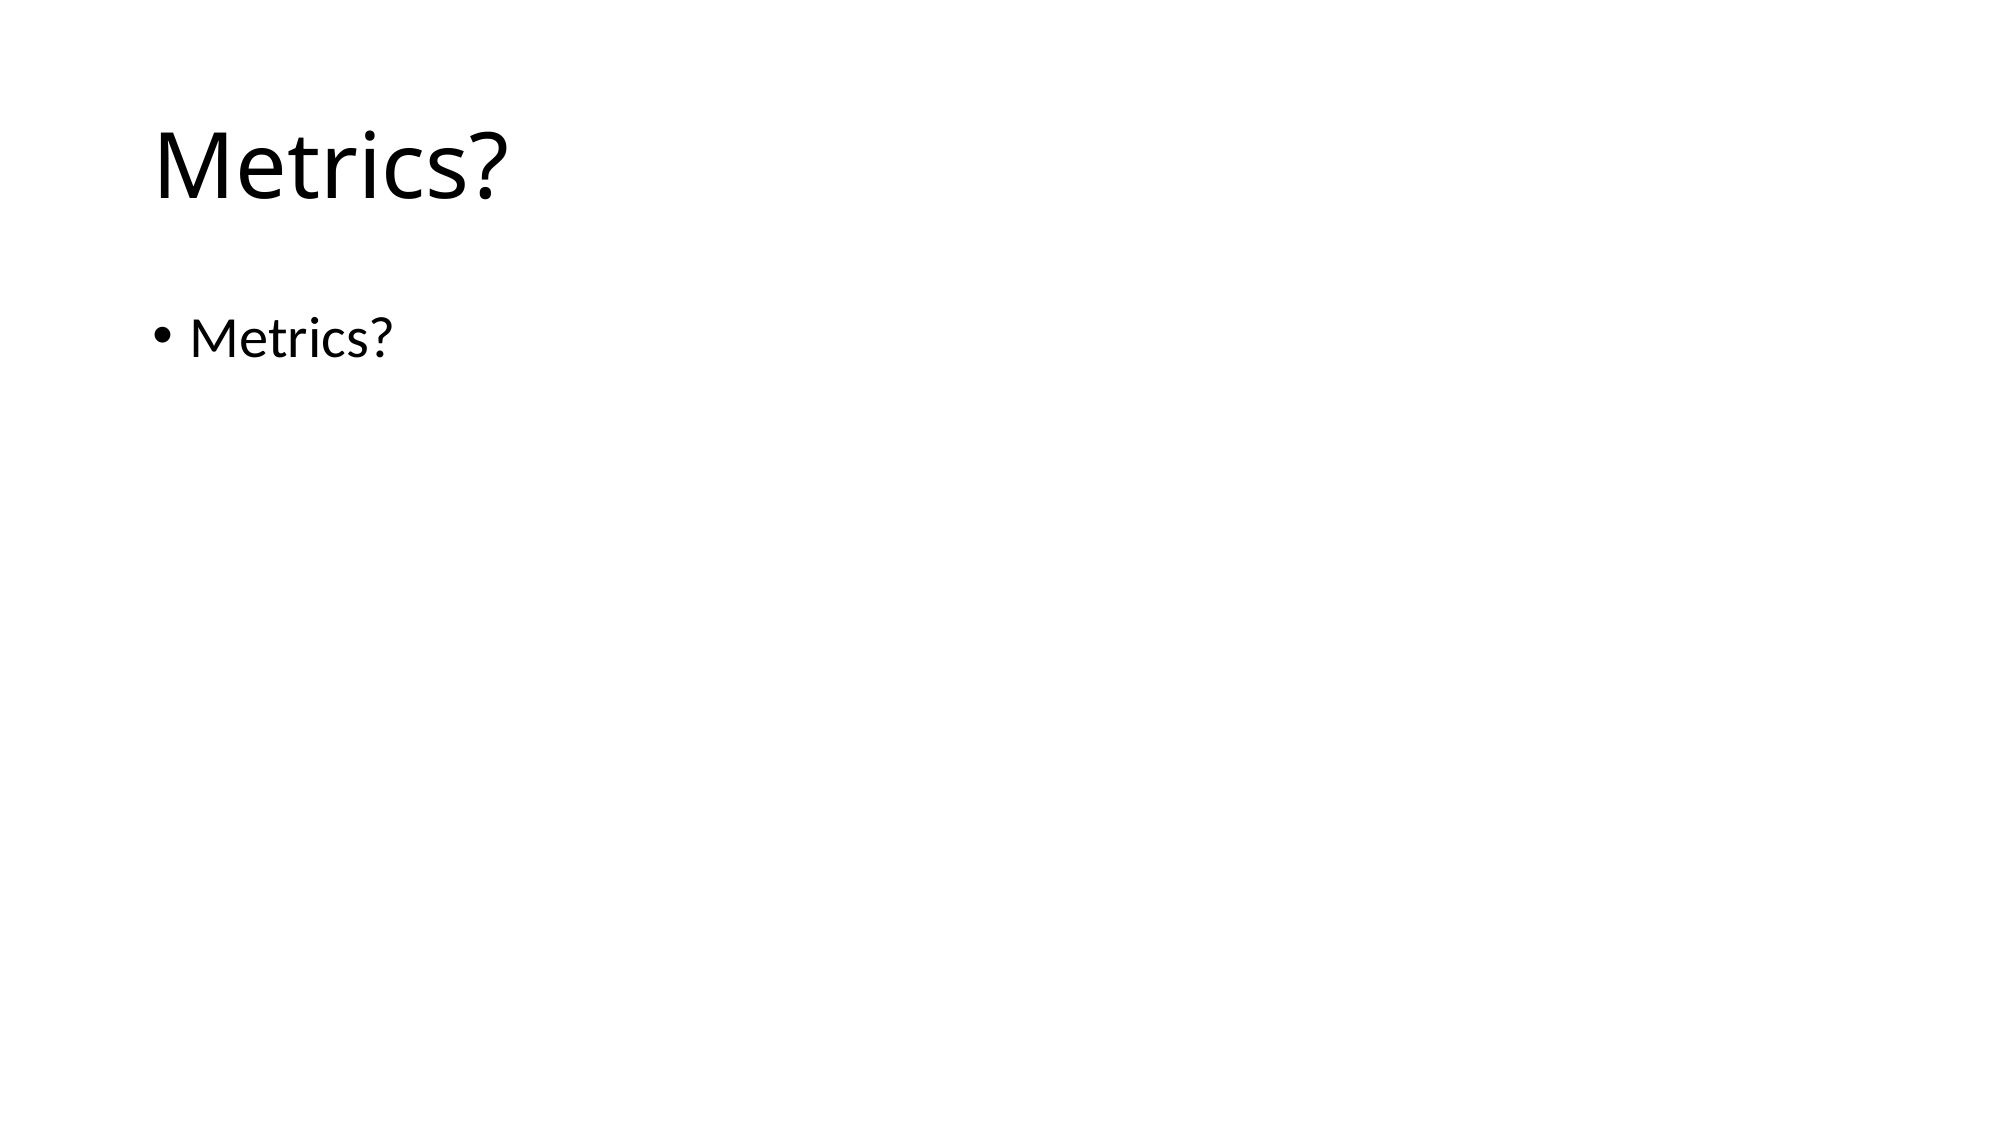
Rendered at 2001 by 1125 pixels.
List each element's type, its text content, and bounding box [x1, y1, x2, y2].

title Metrics? [137, 59, 1863, 278]
list Metrics? [137, 299, 1863, 1014]
